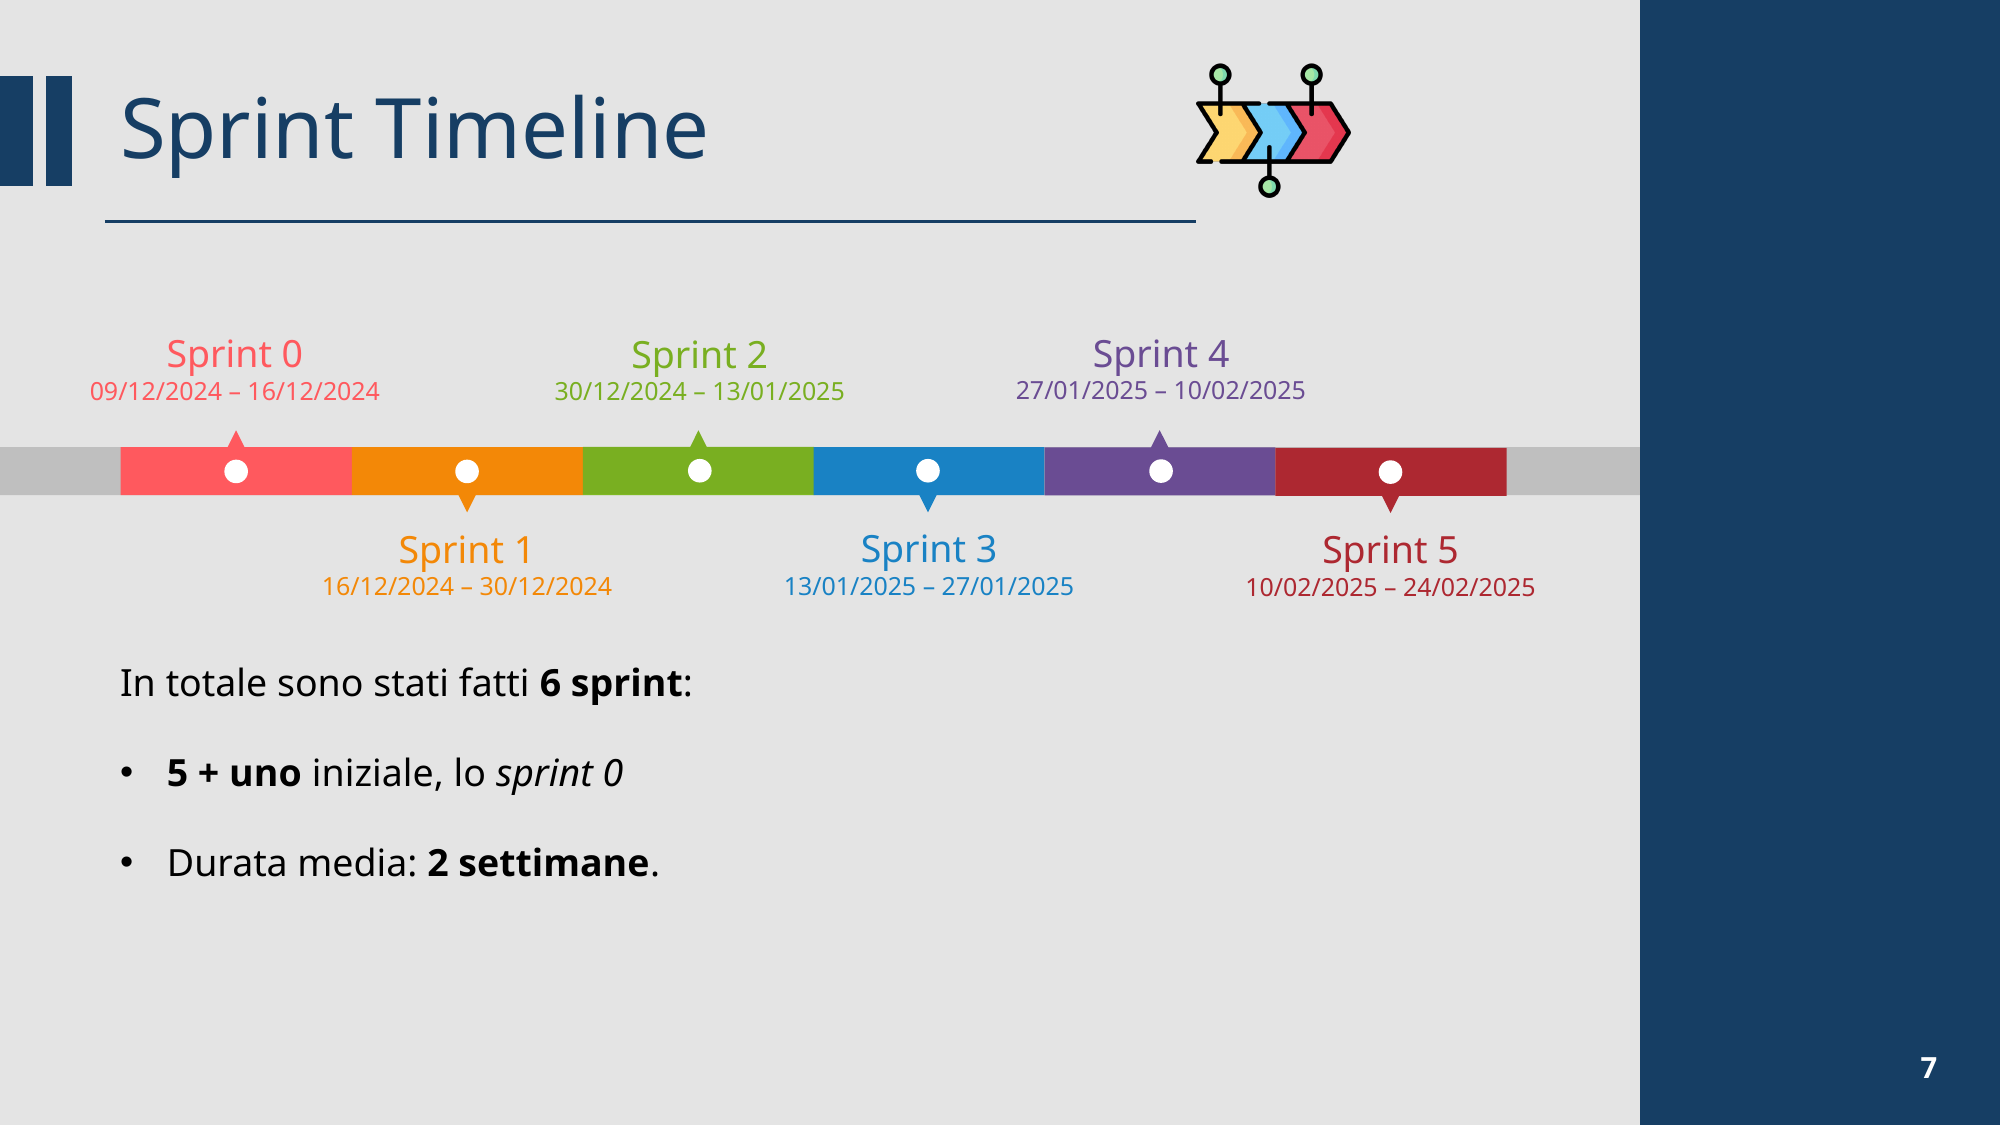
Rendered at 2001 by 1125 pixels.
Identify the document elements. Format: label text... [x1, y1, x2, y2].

text_box [46, 76, 72, 186]
picture [1196, 53, 1352, 209]
title Sprint Timeline [104, 77, 1196, 185]
text_box [1640, 0, 2000, 1125]
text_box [0, 321, 1643, 611]
text_box [0, 76, 33, 186]
text_box In totale sono stati fatti 6 sprint: 5 + uno iniziale, lo sprint 0 Durata media: 2 settimane. [104, 651, 1347, 892]
text_box 7 [1502, 1038, 1953, 1099]
